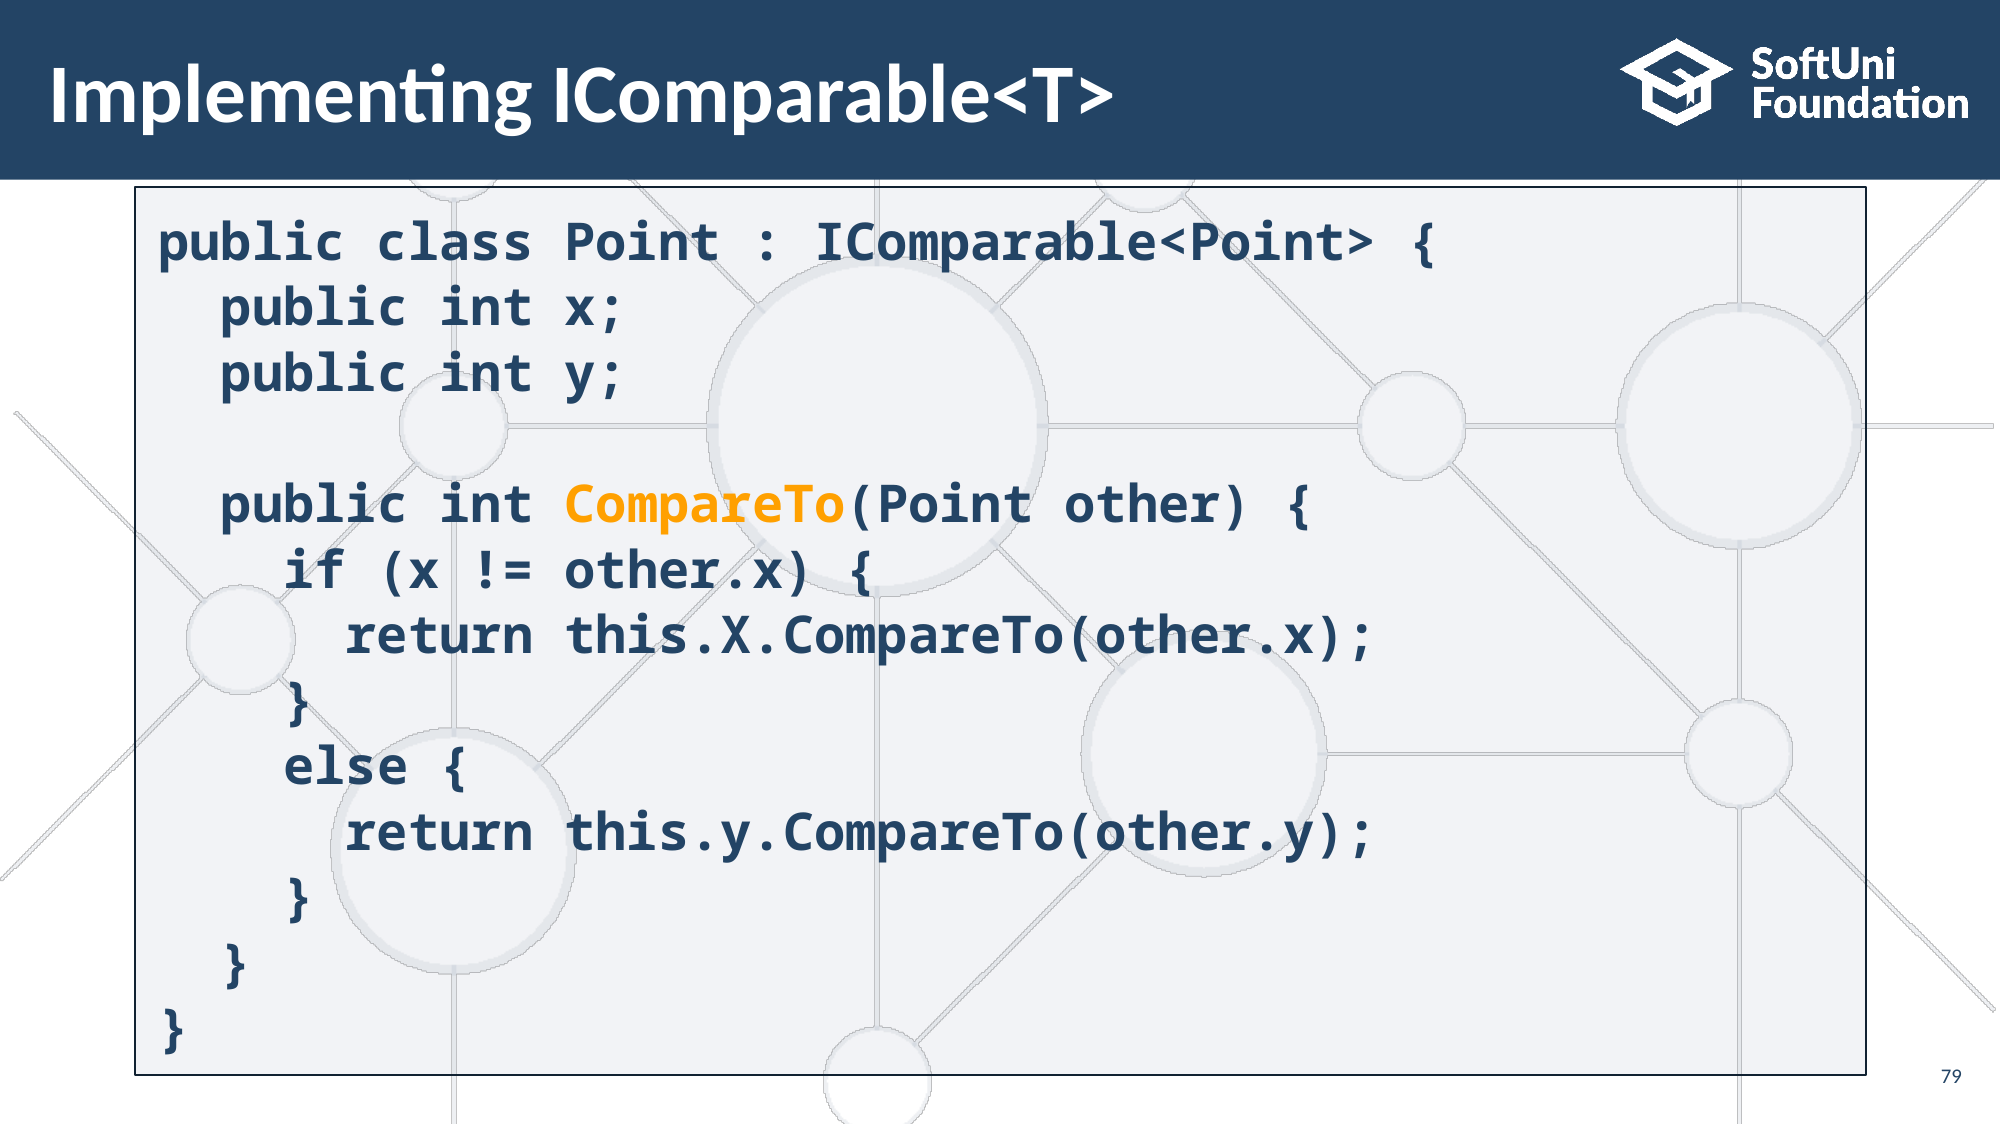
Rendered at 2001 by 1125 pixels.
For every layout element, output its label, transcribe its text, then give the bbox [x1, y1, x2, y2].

text_box public class Point : IComparable<Point> { public int x; public int y; public int CompareTo(Point other) { if (x != other.x) { return this.X.CompareTo(other.x); } else { return this.y.CompareTo(other.y); } } } [134, 187, 1867, 1075]
picture [0, 180, 2000, 1124]
picture [1619, 38, 1968, 126]
slide_number 79 [1897, 1049, 1968, 1101]
title Implementing IComparable<T> [31, 16, 1591, 162]
